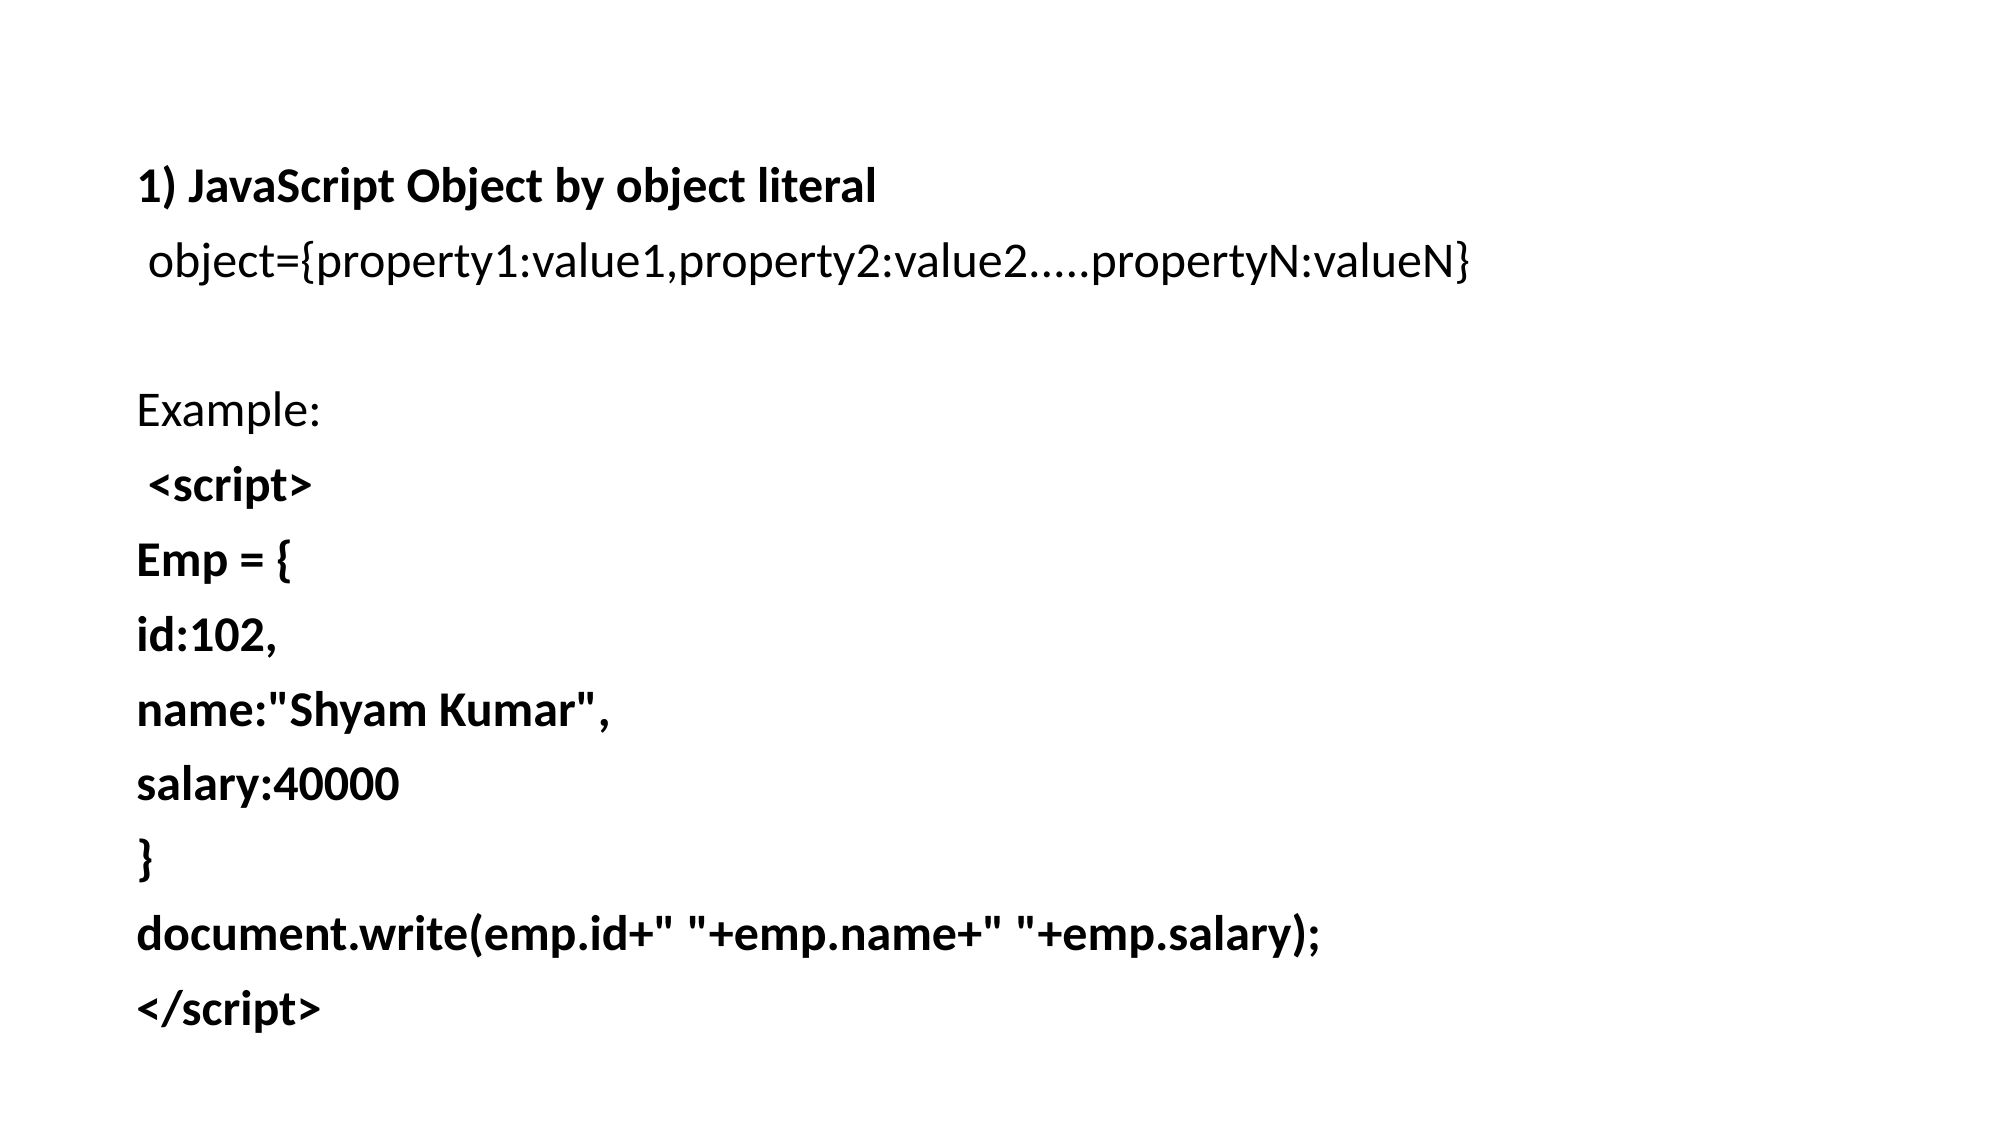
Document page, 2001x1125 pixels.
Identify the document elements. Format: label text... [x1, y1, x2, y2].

text_box 1) JavaScript Object by object literal object={property1:value1,property2:value2.....propertyN:valueN} Example: <script> Emp = { id:102, name:"Shyam Kumar", salary:40000 } document.write(emp.id+" "+emp.name+" "+emp.salary); </script> [121, 151, 1847, 1039]
